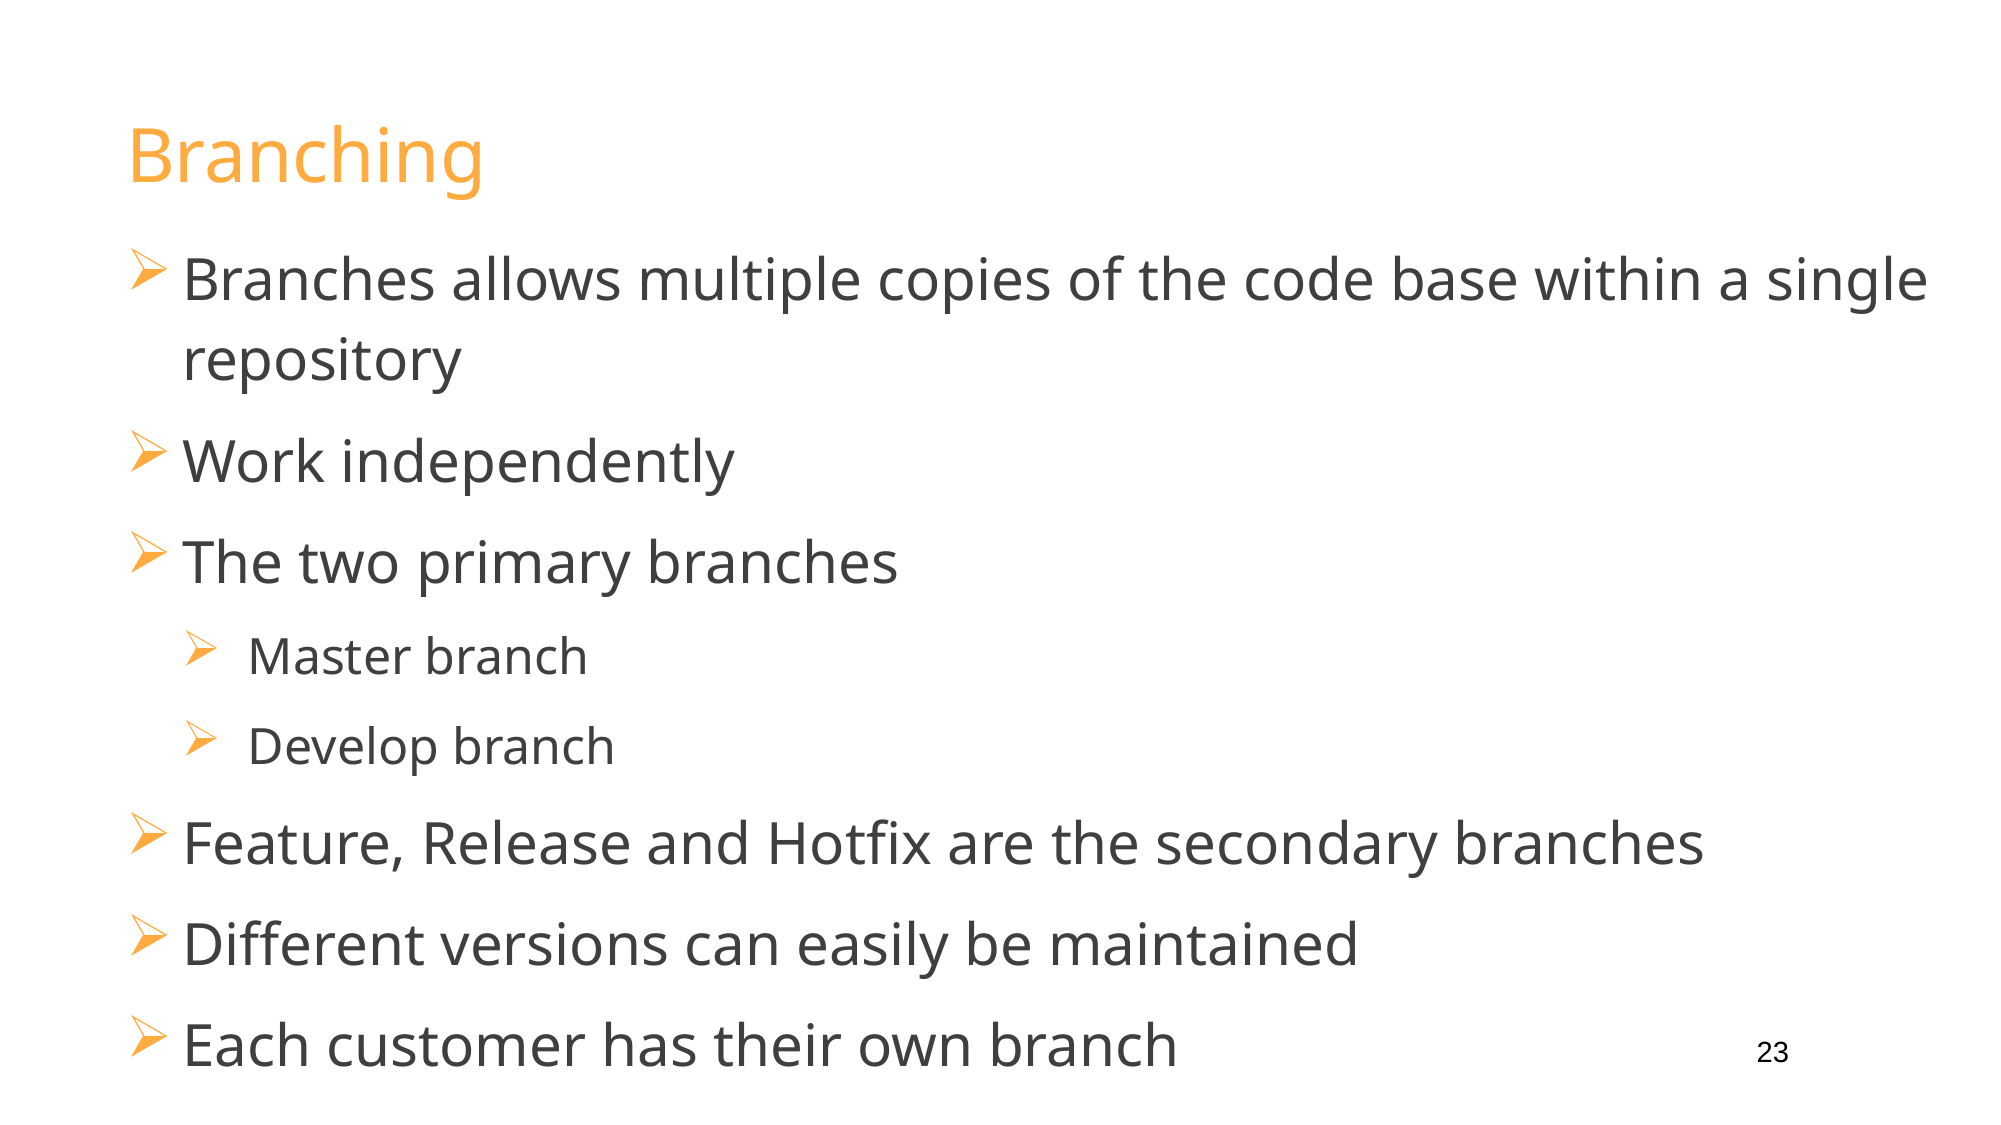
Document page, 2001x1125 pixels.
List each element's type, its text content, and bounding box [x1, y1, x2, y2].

title Branching [111, 99, 1522, 223]
list Branches allows multiple copies of the code base within a single repository Work independently The two primary branches Master branch Develop branch Feature, Release and Hotfix are the secondary branches Different versions can easily be maintained Each customer has their own branch [111, 223, 1962, 1125]
slide_number 23 [1741, 1021, 1892, 1081]
